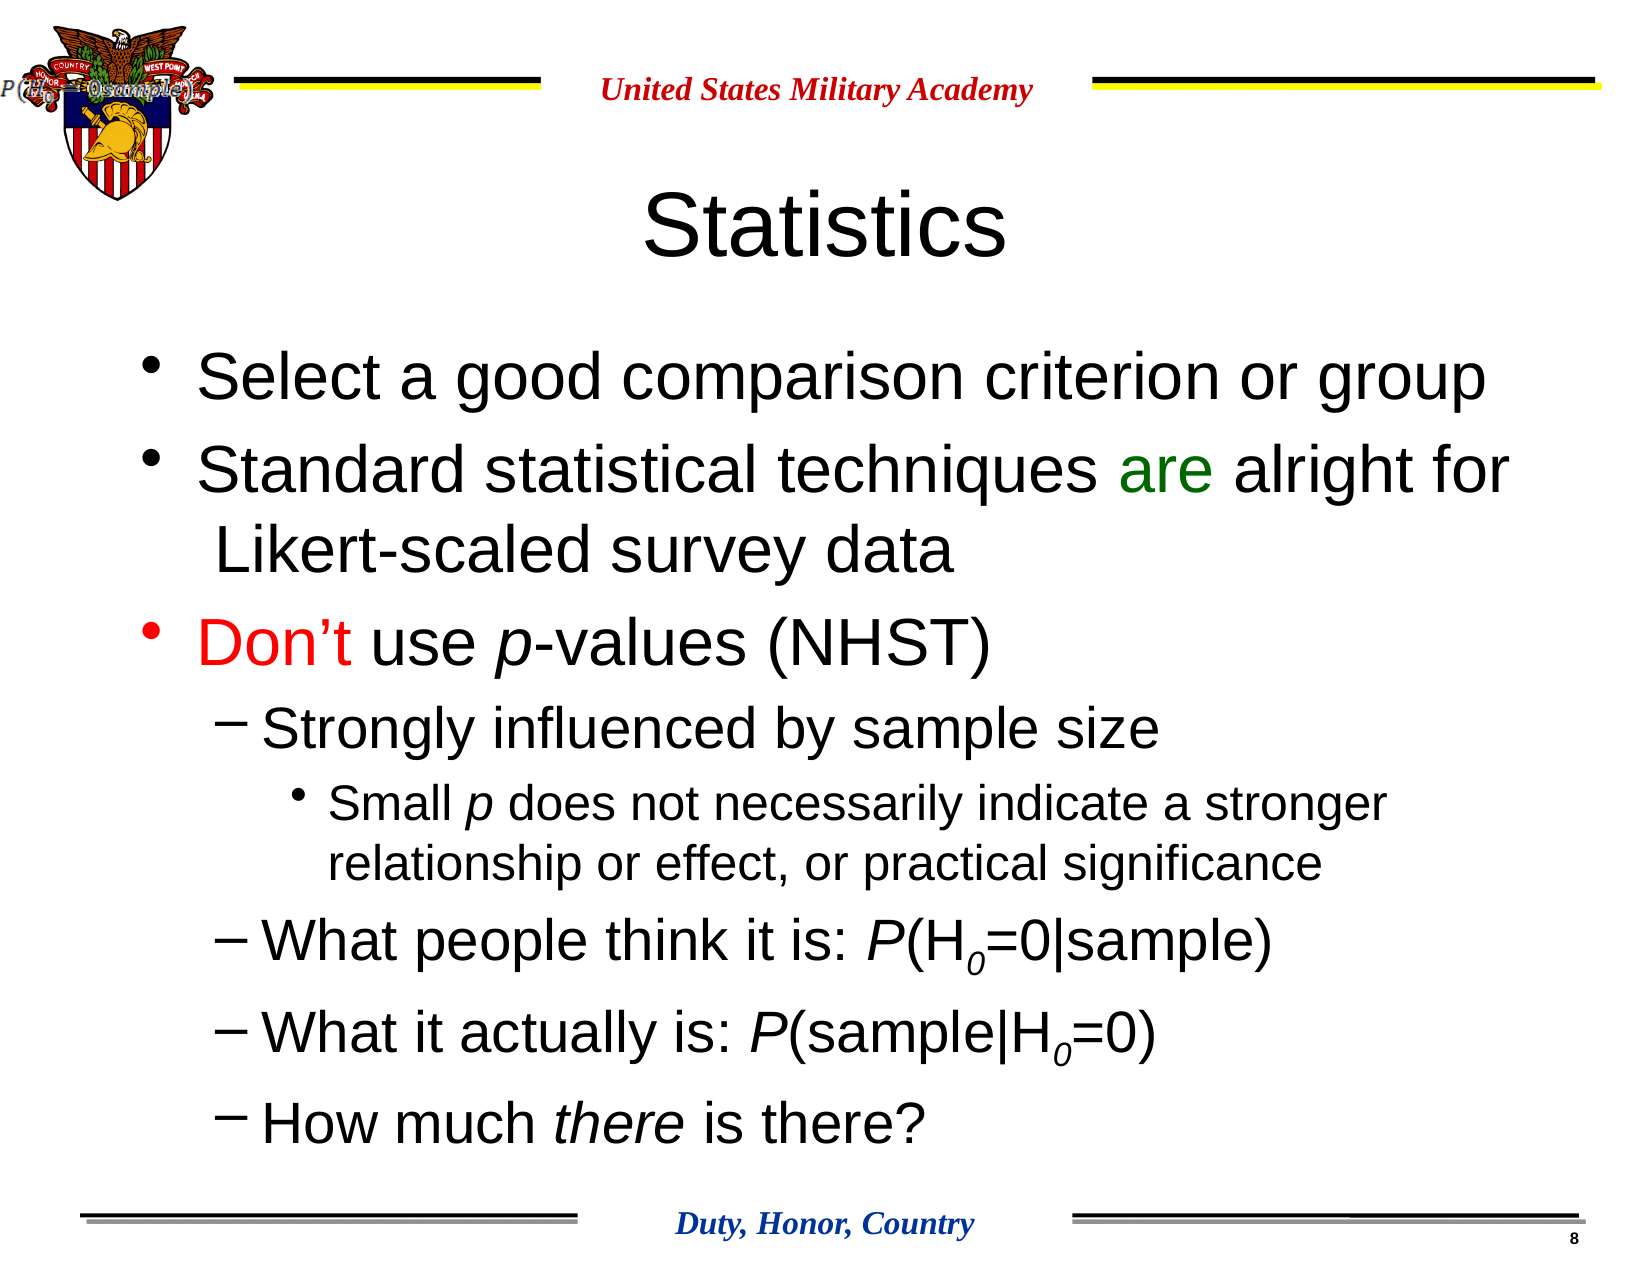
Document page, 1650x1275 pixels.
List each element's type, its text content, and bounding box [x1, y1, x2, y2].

title Statistics [123, 113, 1527, 326]
list Select a good comparison criterion or group Standard statistical techniques are alright for Likert-scaled survey data Don’t use p-values (NHST) Strongly influenced by sample size Small p does not necessarily indicate a stronger relationship or effect, or practical significance What people think it is: P(H0=0|sample) What it actually is: P(sample|H0=0) How much there is there? [124, 324, 1528, 1157]
text_box [0, 0, 1650, 75]
picture [0, 74, 193, 110]
